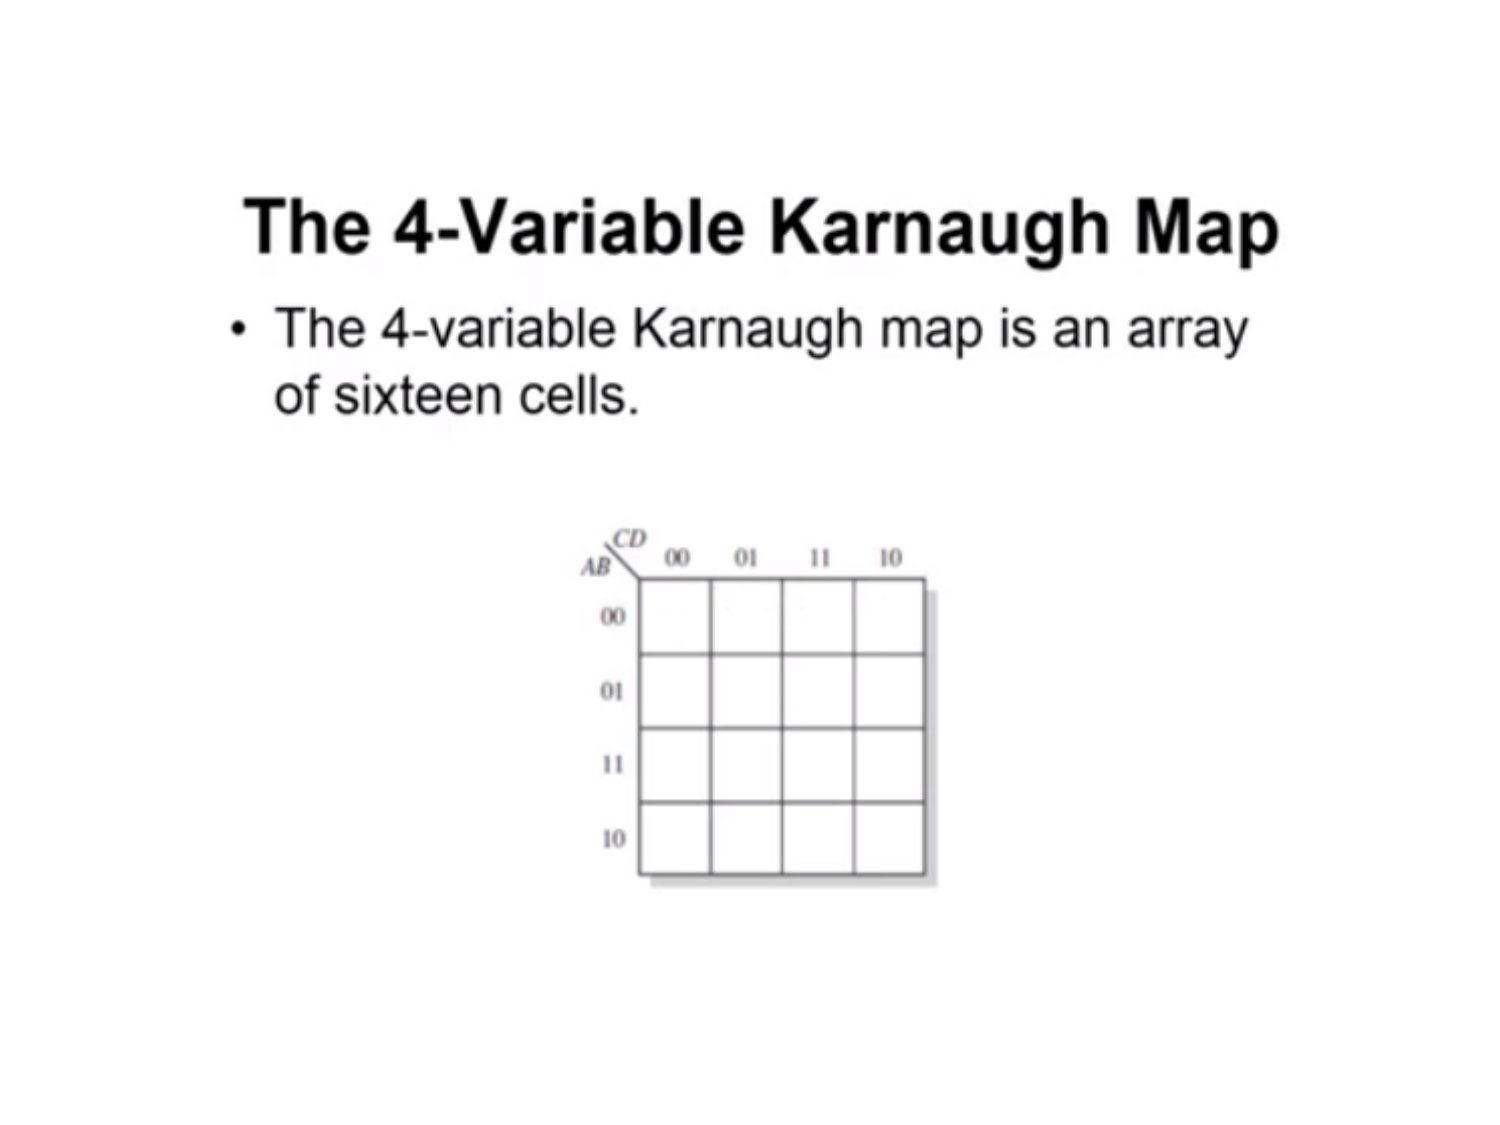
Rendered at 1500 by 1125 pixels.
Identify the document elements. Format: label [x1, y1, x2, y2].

list [187, 137, 1351, 963]
